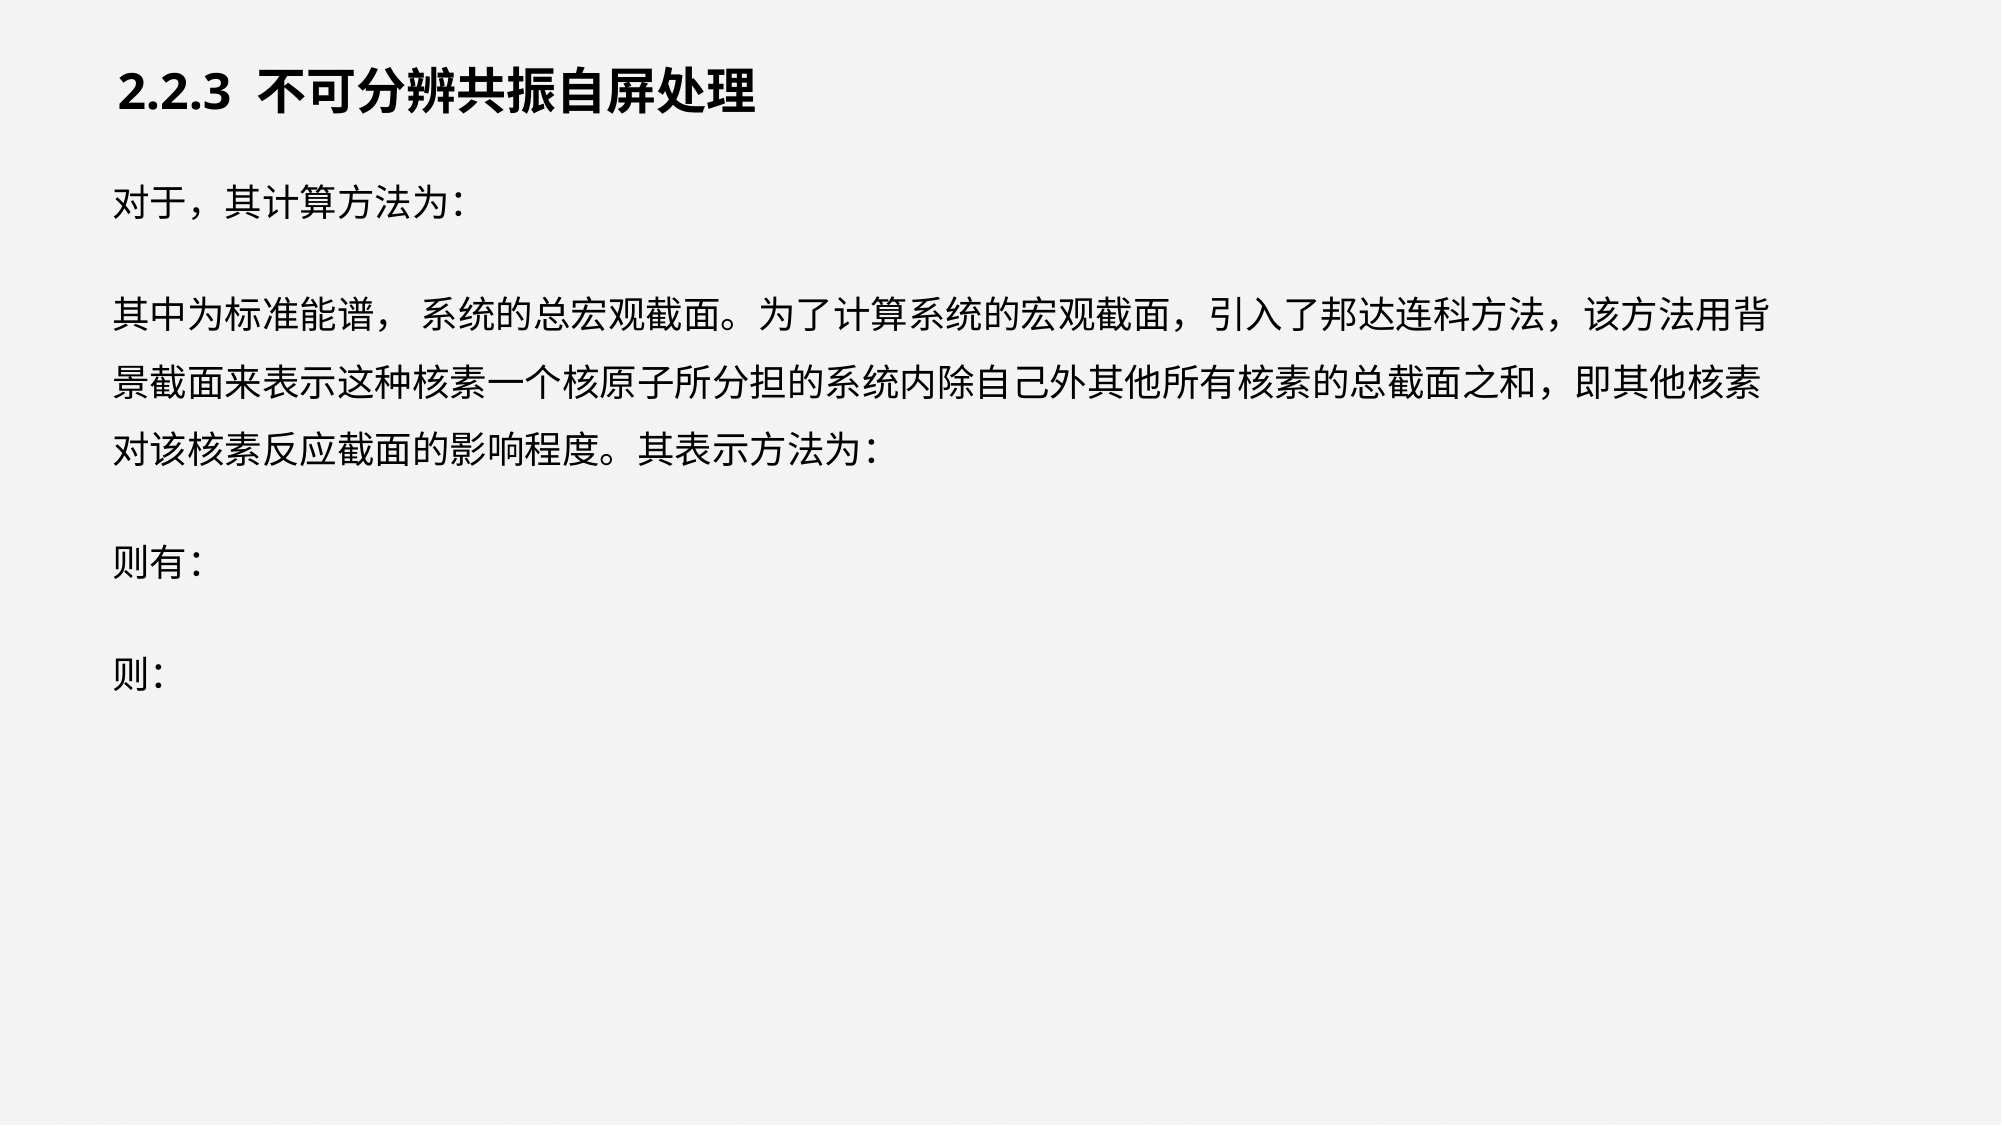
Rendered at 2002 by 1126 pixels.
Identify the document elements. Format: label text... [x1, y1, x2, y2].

text_box 2.2.3 不可分辨共振自屏处理 [102, 51, 977, 127]
